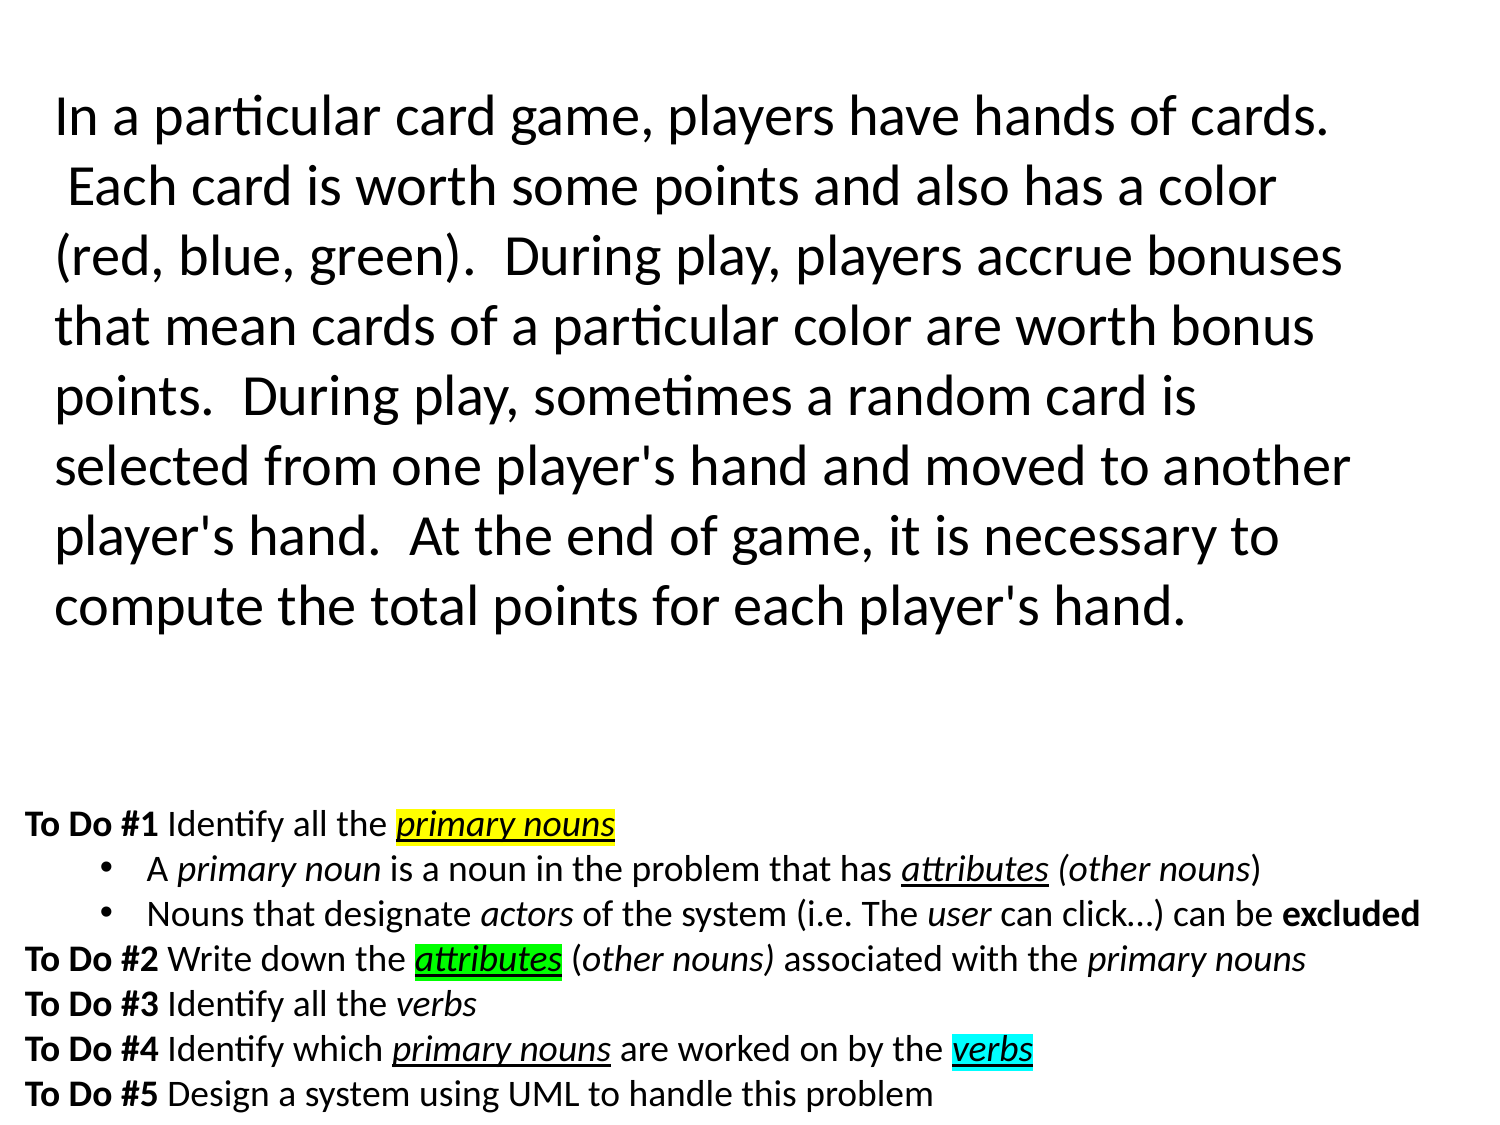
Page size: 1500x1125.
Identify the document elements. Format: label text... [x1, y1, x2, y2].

text_box To Do #1 Identify all the primary nouns A primary noun is a noun in the problem that has attributes (other nouns) Nouns that designate actors of the system (i.e. The user can click…) can be excluded To Do #2 Write down the attributes (other nouns) associated with the primary nouns To Do #3 Identify all the verbs To Do #4 Identify which primary nouns are worked on by the verbs To Do #5 Design a system using UML to handle this problem [10, 791, 1490, 1122]
text_box In a particular card game, players have hands of cards. Each card is worth some points and also has a color (red, blue, green). During play, players accrue bonuses that mean cards of a particular color are worth bonus points. During play, sometimes a random card is selected from one player's hand and moved to another player's hand. At the end of game, it is necessary to compute the total points for each player's hand. [39, 69, 1406, 645]
